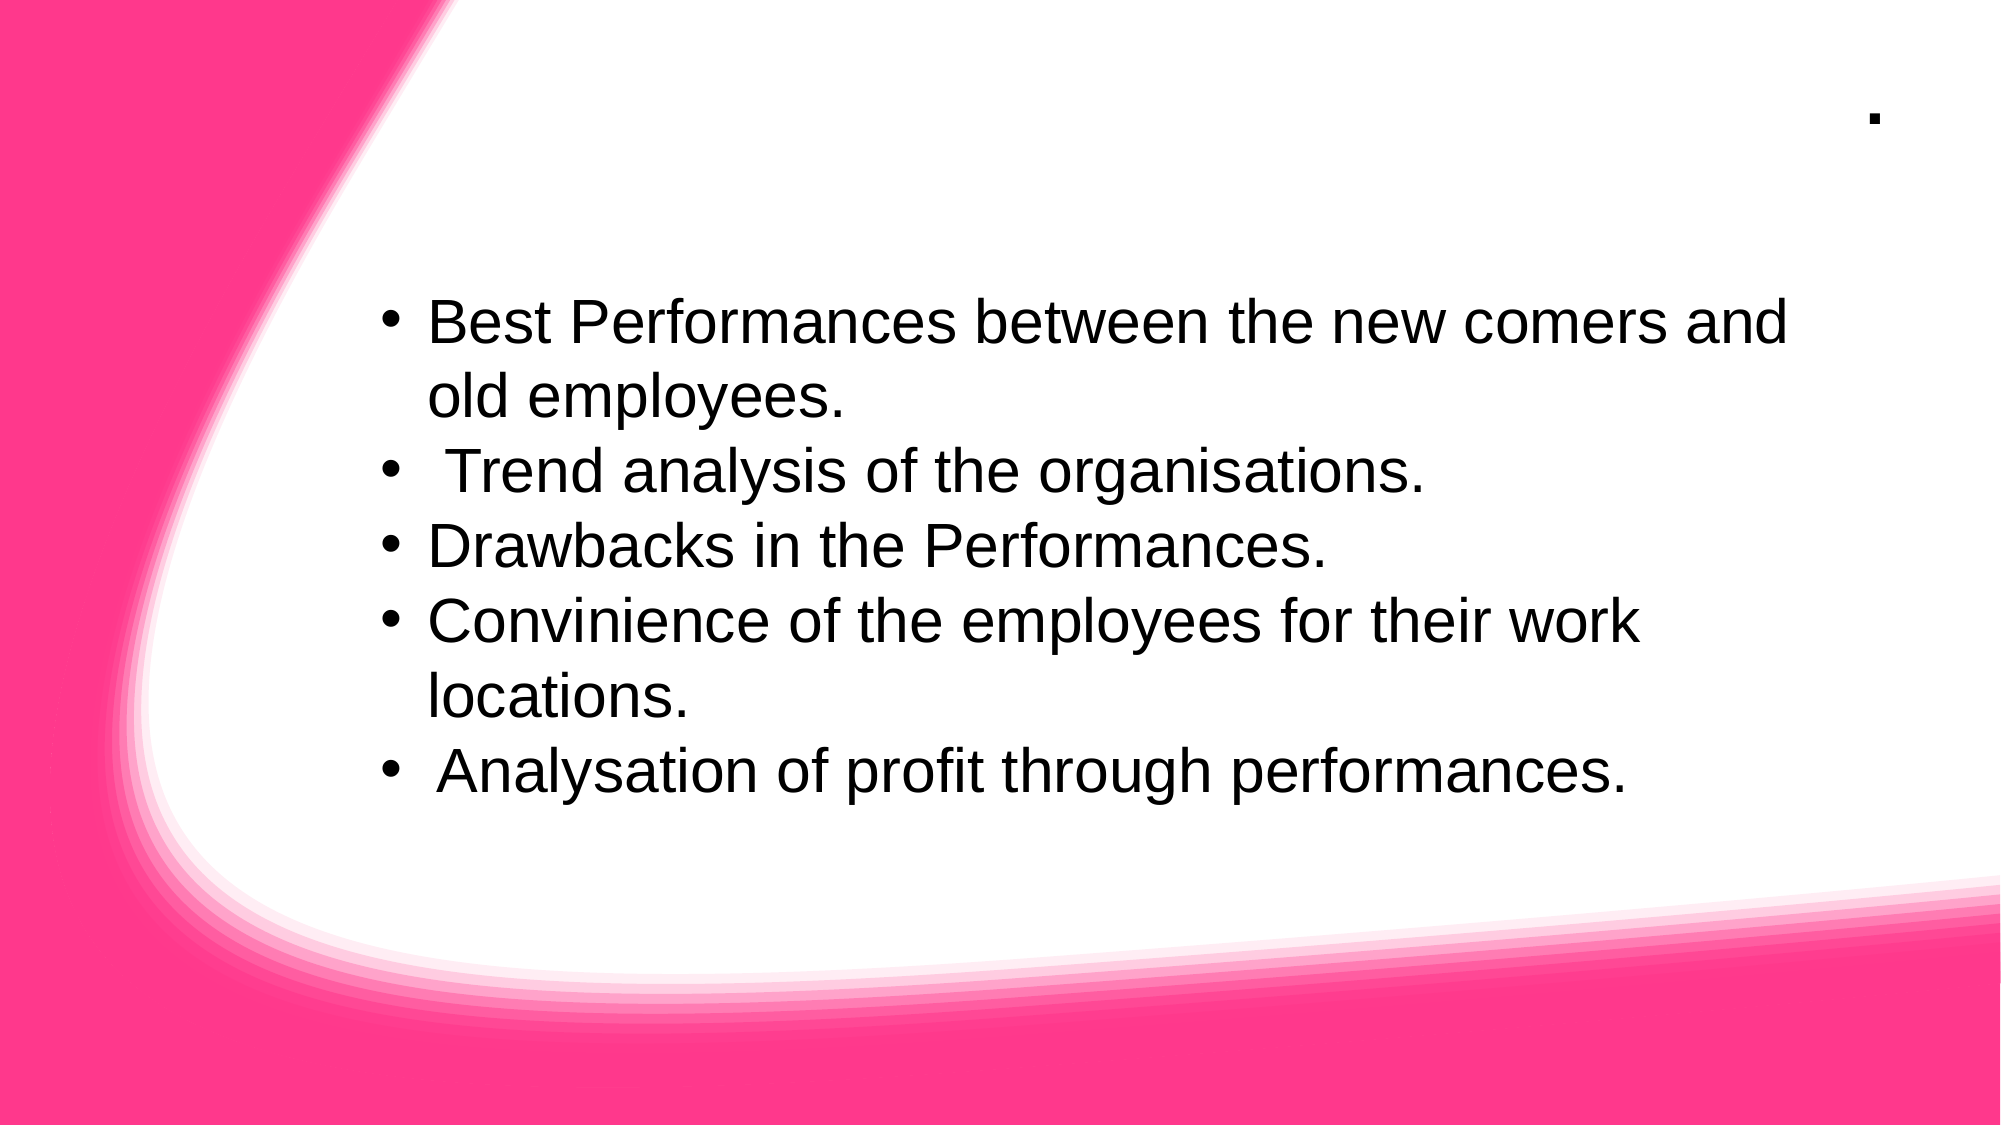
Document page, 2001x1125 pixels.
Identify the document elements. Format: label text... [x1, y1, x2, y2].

list Best Performances between the new comers and old employees. Trend analysis of the organisations. Drawbacks in the Performances. Convinience of the employees for their work locations. Analysation of profit through performances. [365, 273, 1857, 1016]
title . [259, 45, 1900, 233]
